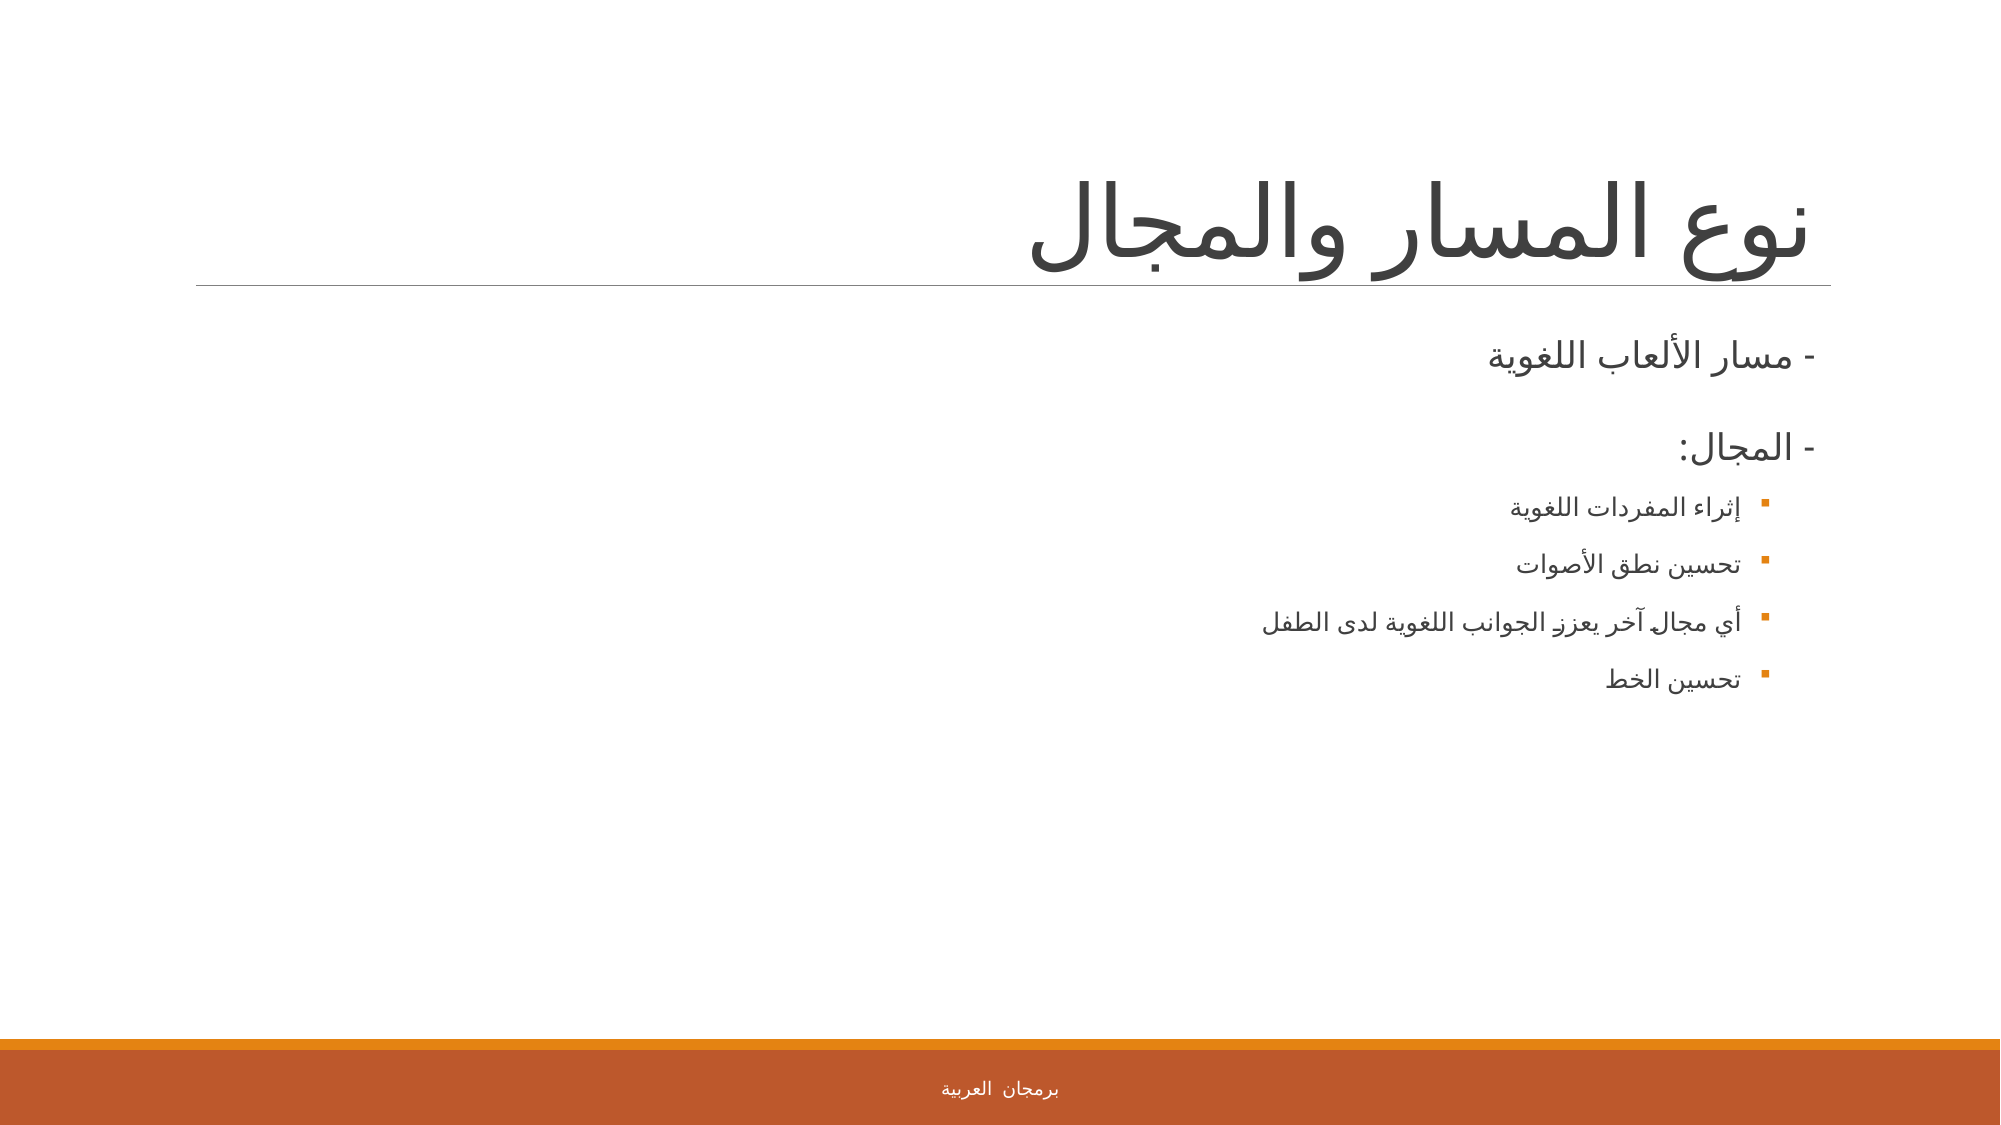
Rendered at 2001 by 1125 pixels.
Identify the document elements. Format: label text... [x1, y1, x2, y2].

title نوع المسار والمجال [180, 47, 1830, 285]
list - مسار الألعاب اللغوية - المجال: إثراء المفردات اللغوية تحسين نطق الأصوات أي مجال آخر يعزز الجوانب اللغوية لدى الطفل تحسين الخط [180, 302, 1830, 701]
footer برمجان العربية [604, 1059, 1396, 1120]
